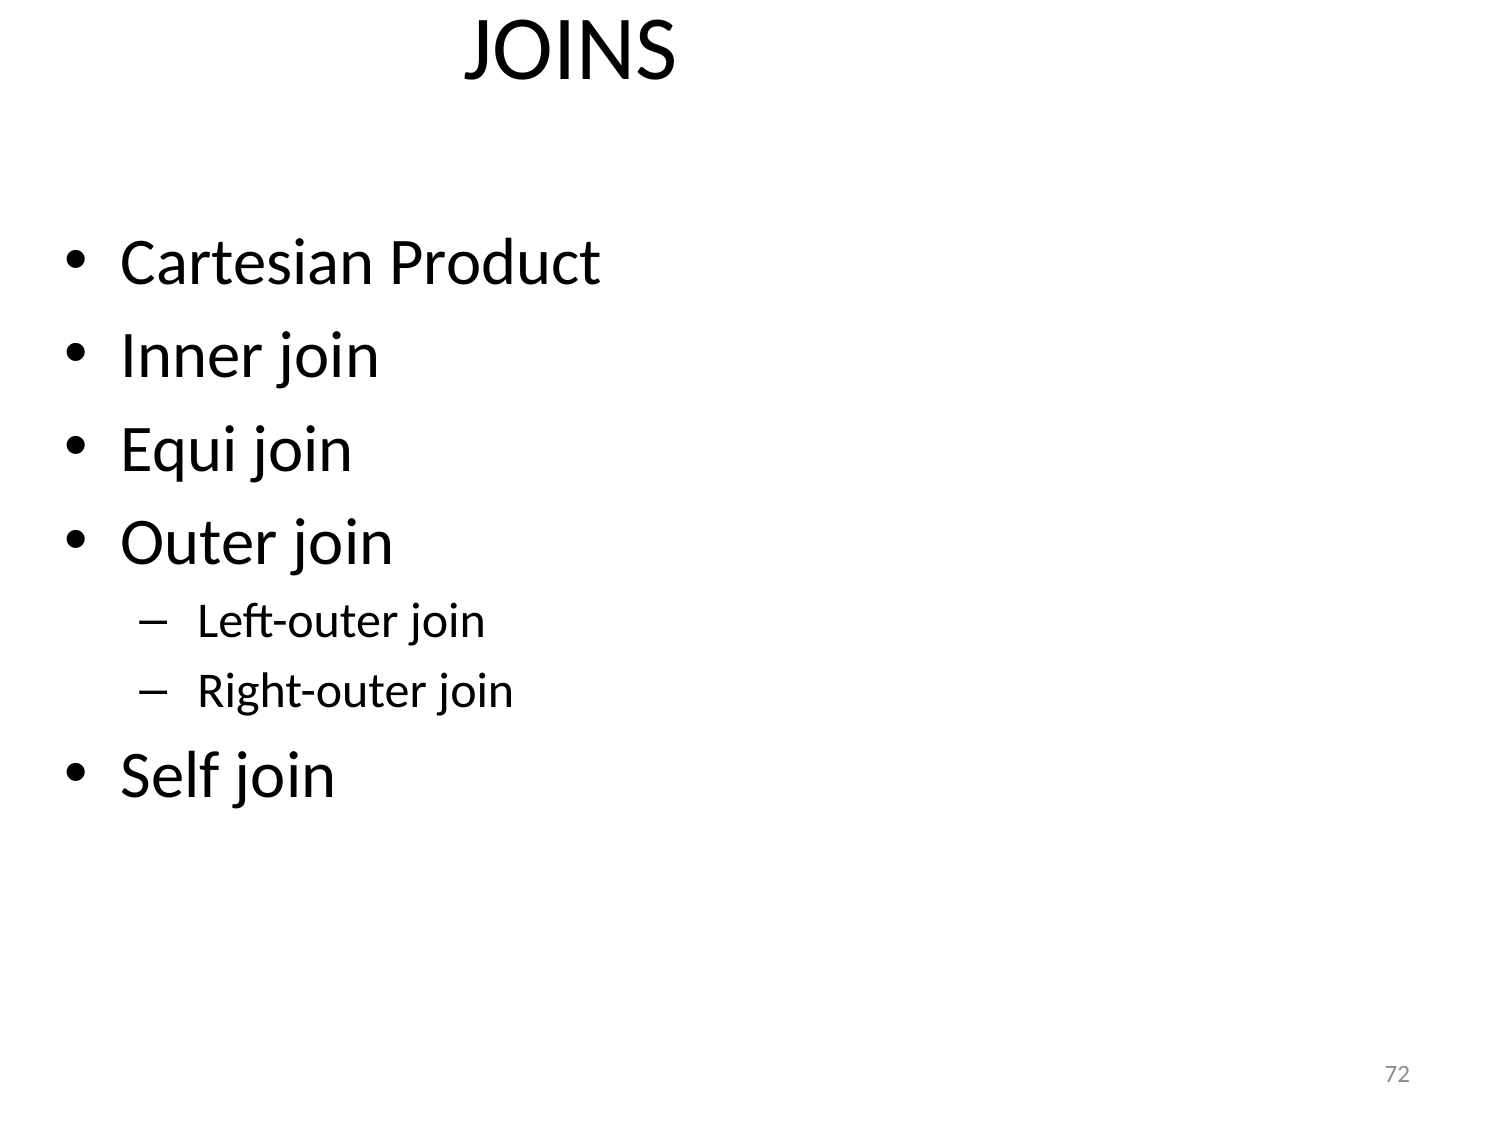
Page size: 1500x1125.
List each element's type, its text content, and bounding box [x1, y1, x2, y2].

title JOINS [46, 0, 1095, 106]
slide_number 72 [1074, 1042, 1425, 1103]
list Cartesian Product Inner join Equi join Outer join Left-outer join Right-outer join Self join [49, 210, 1004, 864]
